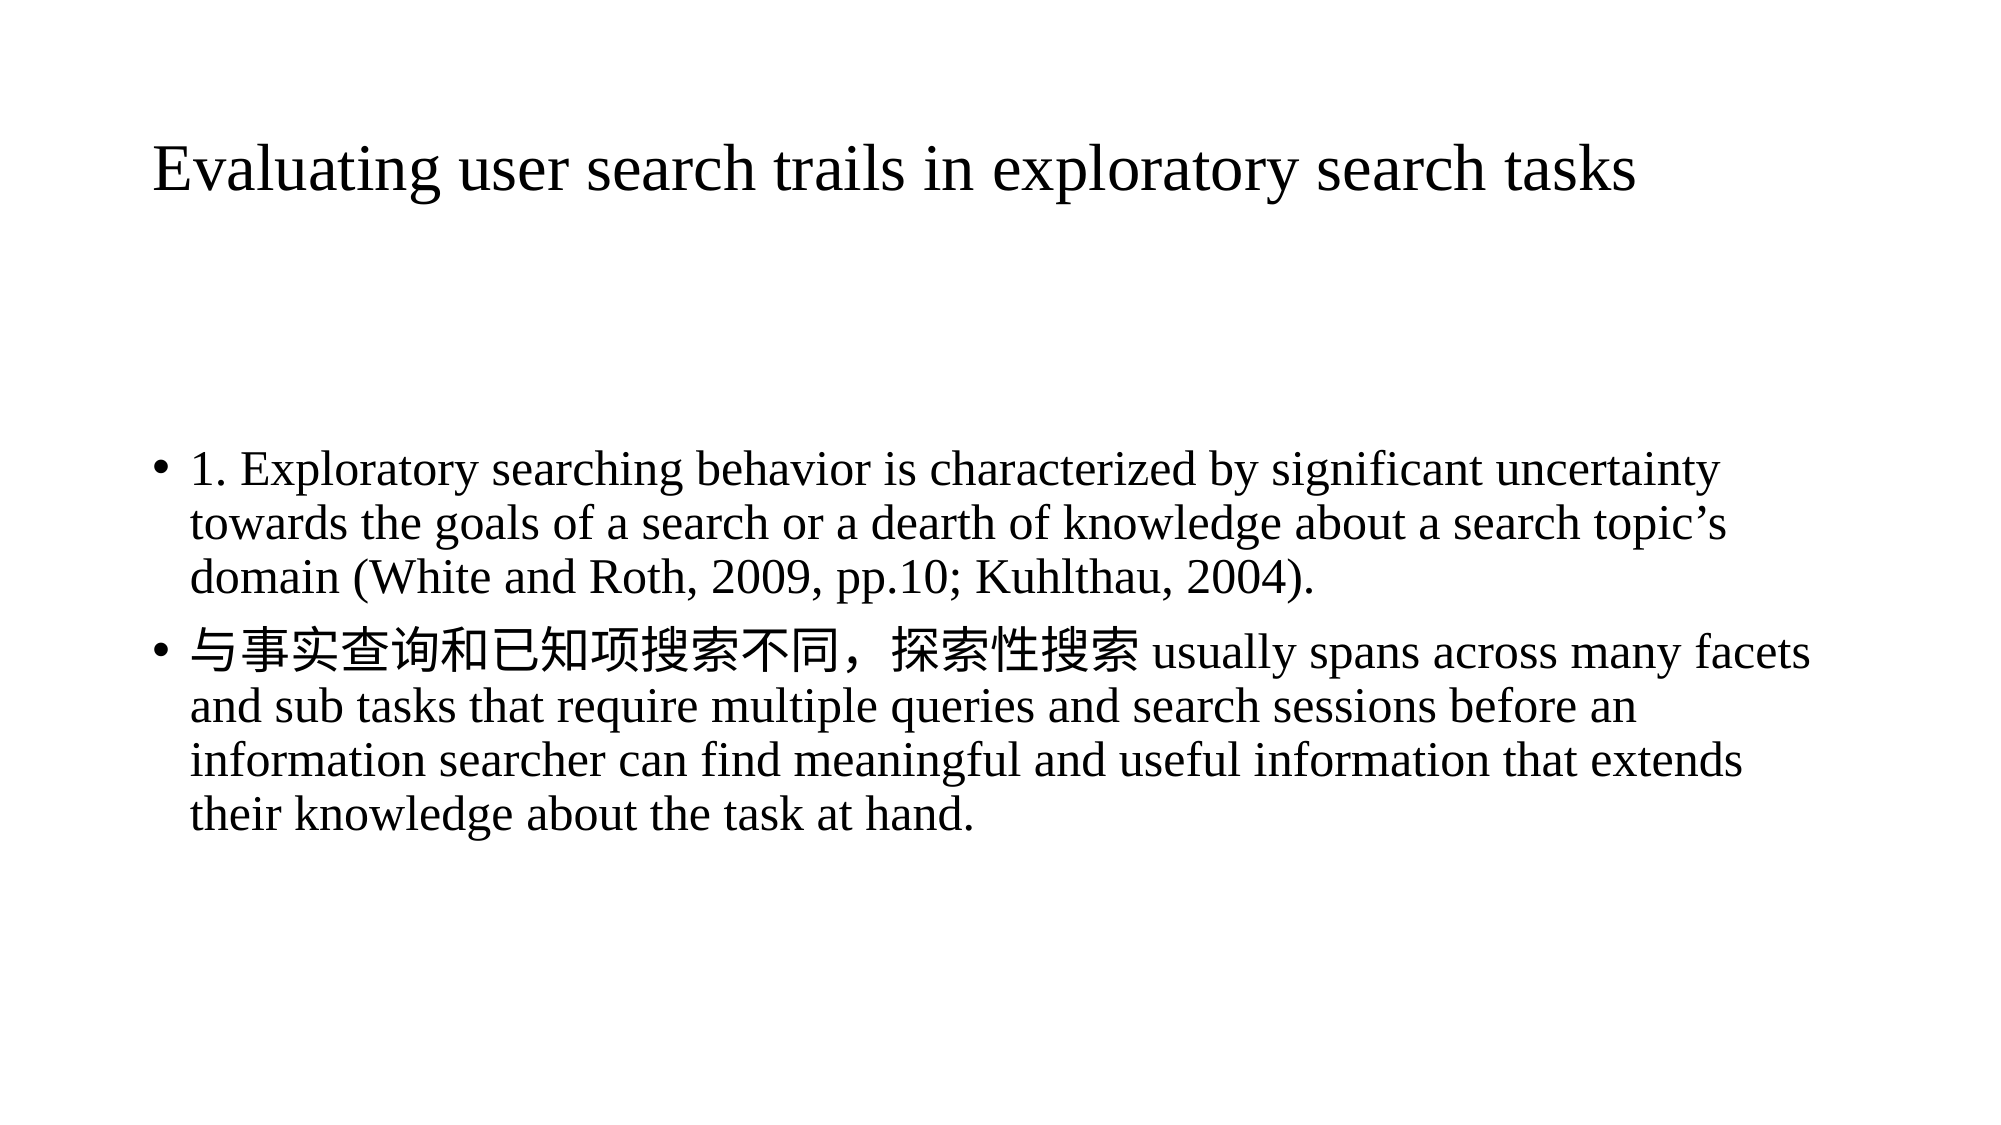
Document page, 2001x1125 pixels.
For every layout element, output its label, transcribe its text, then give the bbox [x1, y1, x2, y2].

list 1. Exploratory searching behavior is characterized by significant uncertainty towards the goals of a search or a dearth of knowledge about a search topic’s domain (White and Roth, 2009, pp.10; Kuhlthau, 2004). 与事实查询和已知项搜索不同，探索性搜索usually spans across many facets and sub tasks that require multiple queries and search sessions before an information searcher can find meaningful and useful information that extends their knowledge about the task at hand. [137, 434, 1863, 1014]
title Evaluating user search trails in exploratory search tasks [137, 59, 1863, 278]
